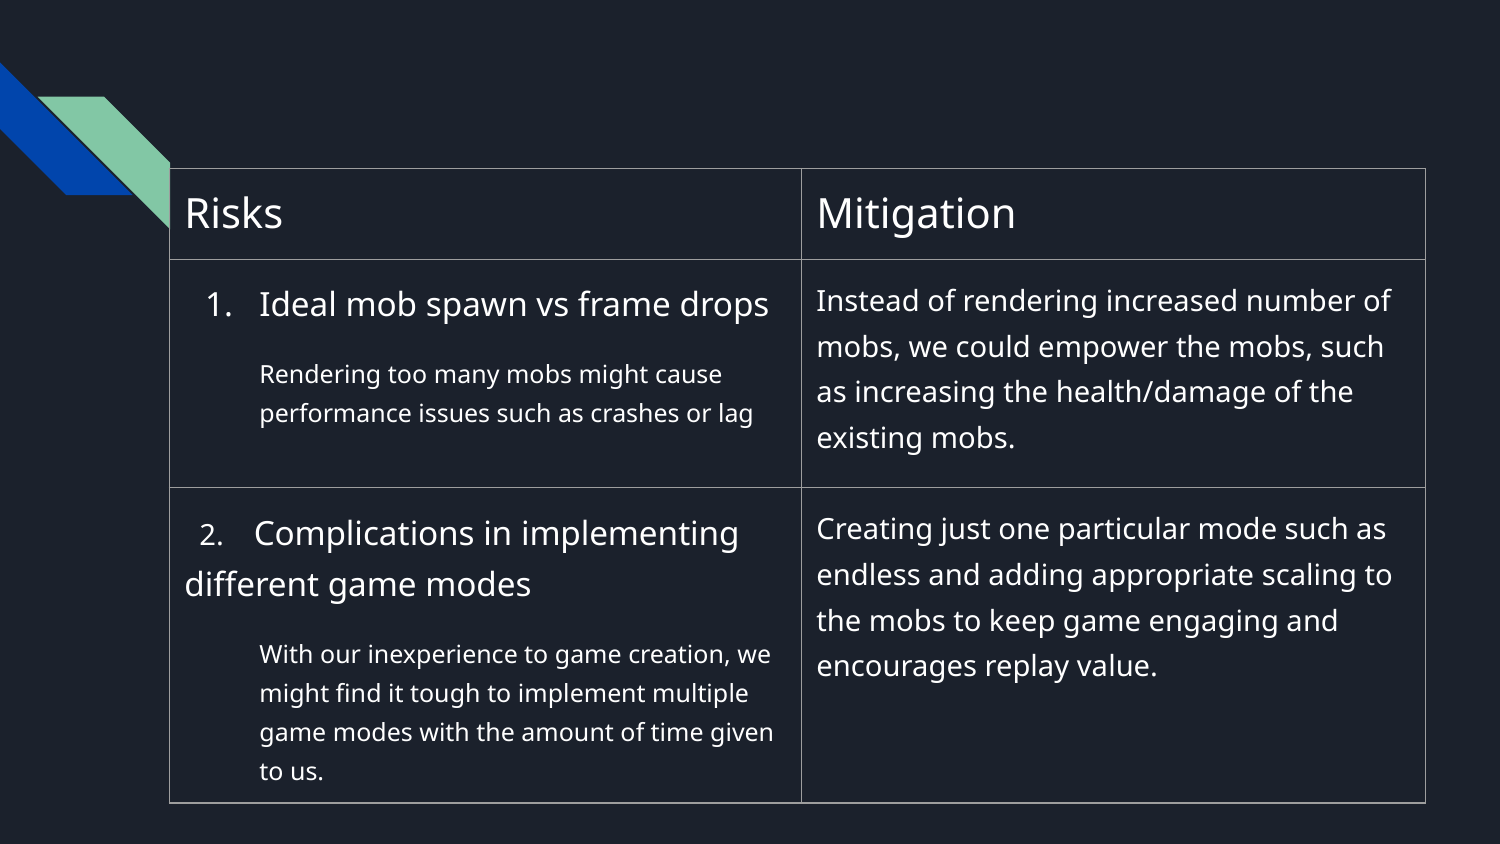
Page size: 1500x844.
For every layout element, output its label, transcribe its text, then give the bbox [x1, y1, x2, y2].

table_cell 2. Complications in implementing different game modes With our inexperience to game creation, we might find it tough to implement multiple game modes with the amount of time given to us. [170, 488, 801, 802]
table_cell Creating just one particular mode such as endless and adding appropriate scaling to the mobs to keep game engaging and encourages replay value. [802, 488, 1425, 802]
table_header Risks [170, 169, 801, 259]
table_header Mitigation [802, 169, 1425, 259]
table_cell Instead of rendering increased number of mobs, we could empower the mobs, such as increasing the health/damage of the existing mobs. [802, 260, 1425, 487]
table_cell Ideal mob spawn vs frame drops Rendering too many mobs might cause performance issues such as crashes or lag [170, 260, 801, 487]
